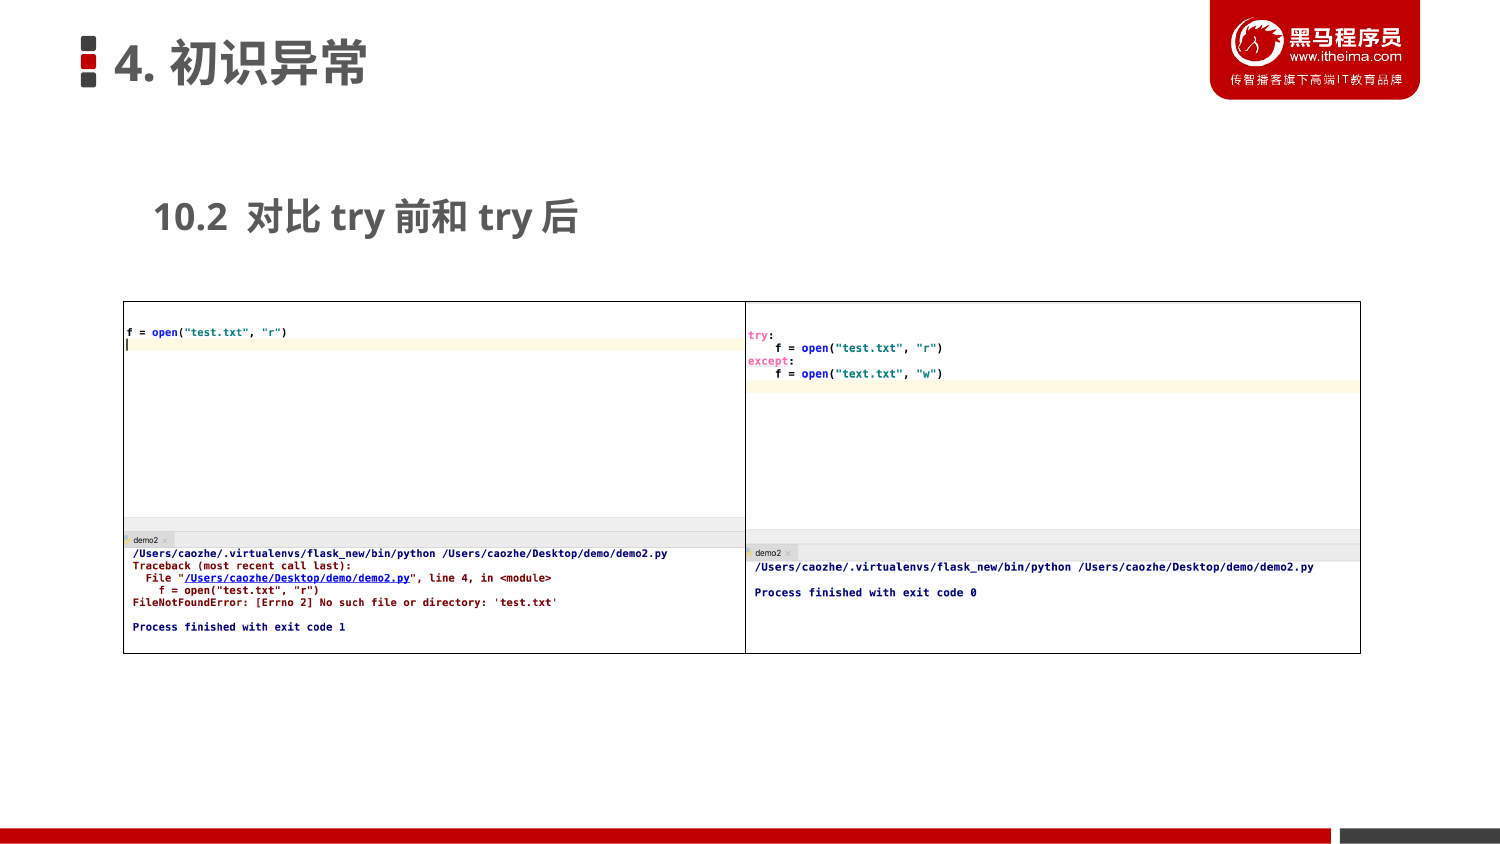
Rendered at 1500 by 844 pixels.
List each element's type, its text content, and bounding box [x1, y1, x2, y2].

picture [123, 301, 1361, 653]
text_box 10.2 对比try前和try后 [138, 185, 715, 246]
text_box 4.初识异常 [103, 0, 987, 132]
picture [1212, 8, 1421, 94]
